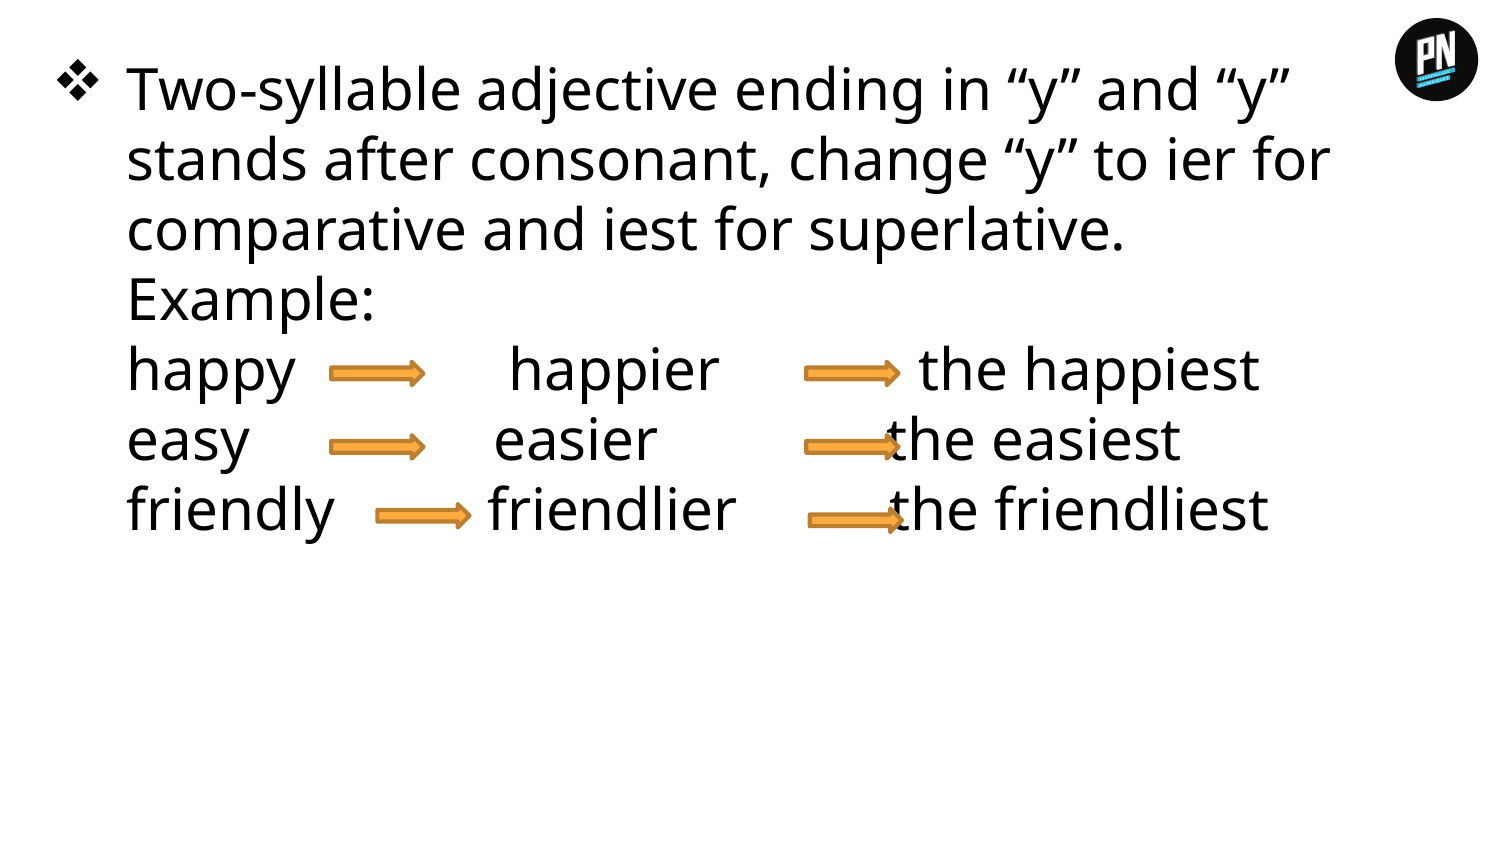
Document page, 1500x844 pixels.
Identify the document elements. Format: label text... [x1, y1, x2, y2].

picture [1394, 17, 1479, 102]
text_box [804, 359, 901, 388]
text_box [807, 506, 905, 534]
text_box [375, 502, 472, 530]
text_box [329, 433, 426, 461]
text_box [329, 359, 426, 388]
text_box Two-syllable adjective ending in “y” and “y” stands after consonant, change “y” to ier for comparative and iest for superlative. Example: happy happier the happiest easy easier the easiest friendly friendlier the friendliest [37, 45, 1397, 767]
text_box [804, 433, 901, 461]
